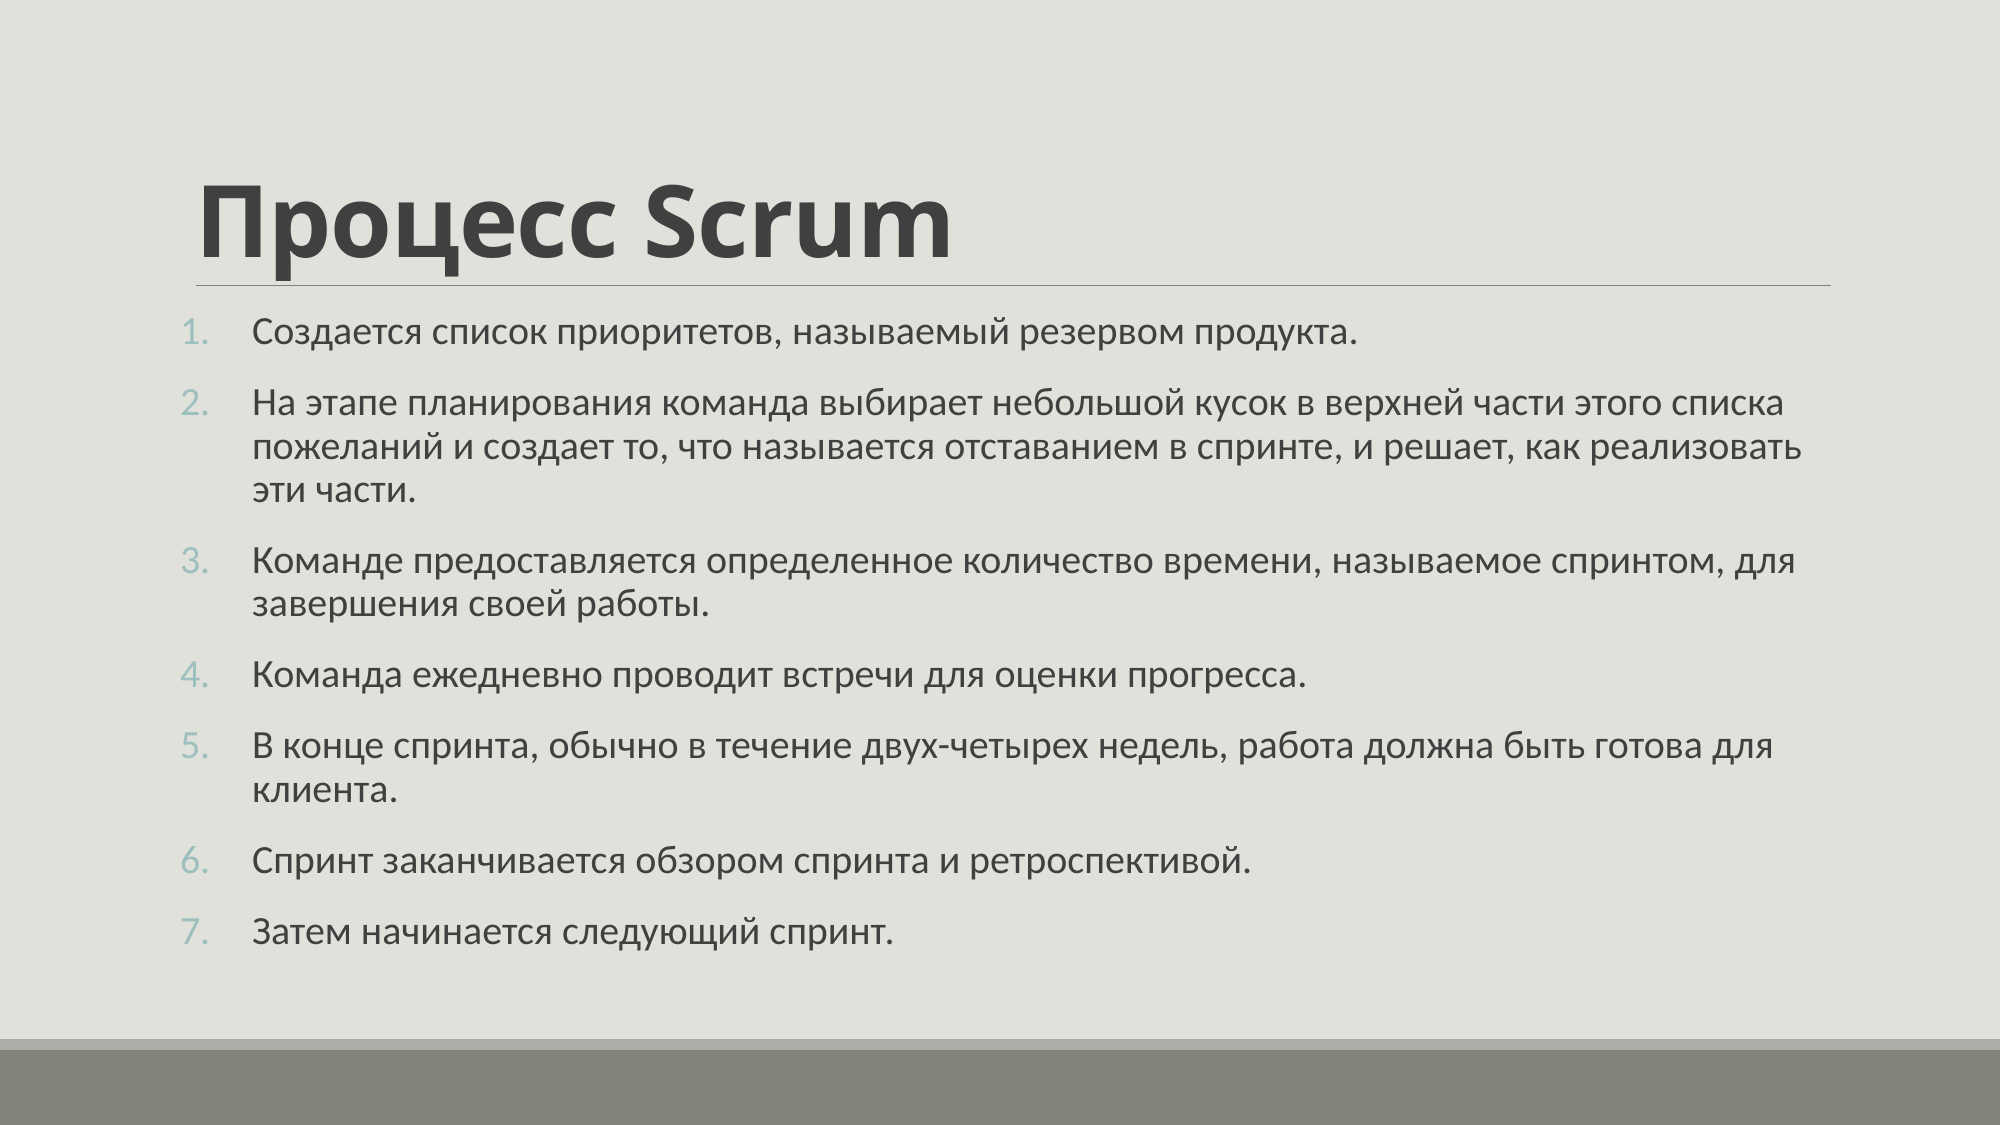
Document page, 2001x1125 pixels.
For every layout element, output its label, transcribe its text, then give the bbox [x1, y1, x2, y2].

list Создается список приоритетов, называемый резервом продукта. На этапе планирования команда выбирает небольшой кусок в верхней части этого списка пожеланий и создает то, что называется отставанием в спринте, и решает, как реализовать эти части. Команде предоставляется определенное количество времени, называемое спринтом, для завершения своей работы. Команда ежедневно проводит встречи для оценки прогресса. В конце спринта, обычно в течение двух-четырех недель, работа должна быть готова для клиента. Спринт заканчивается обзором спринта и ретроспективой. Затем начинается следующий спринт. [180, 302, 1830, 963]
title Процесс Scrum [180, 47, 1830, 285]
